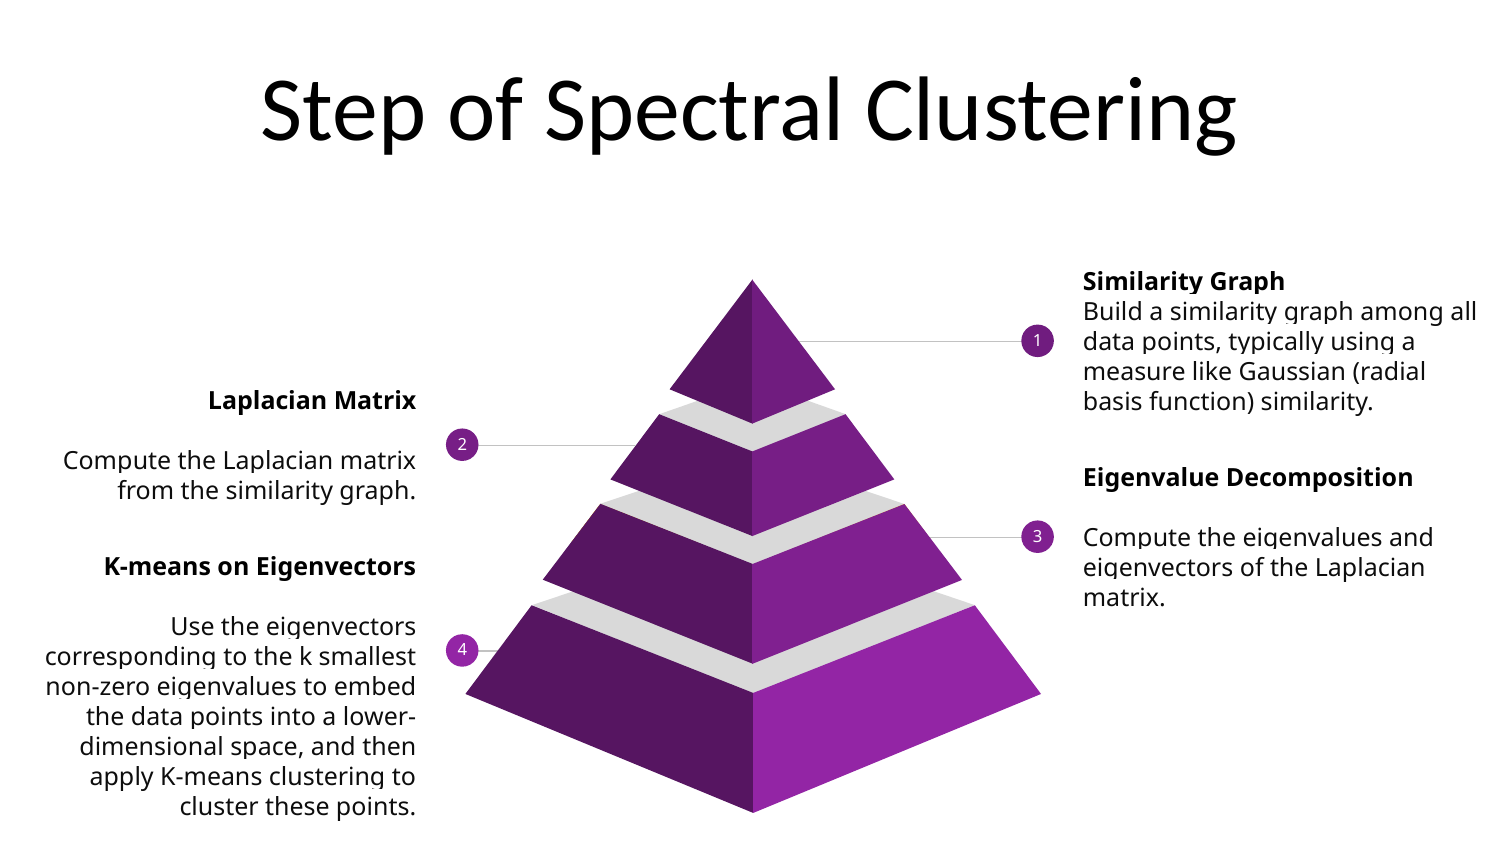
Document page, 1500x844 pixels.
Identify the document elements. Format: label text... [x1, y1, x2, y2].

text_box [0, 599, 460, 772]
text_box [796, 254, 1500, 427]
title Step of Spectral Clustering [75, 33, 1425, 175]
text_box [1046, 450, 1500, 623]
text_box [465, 279, 1042, 814]
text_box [0, 358, 636, 531]
